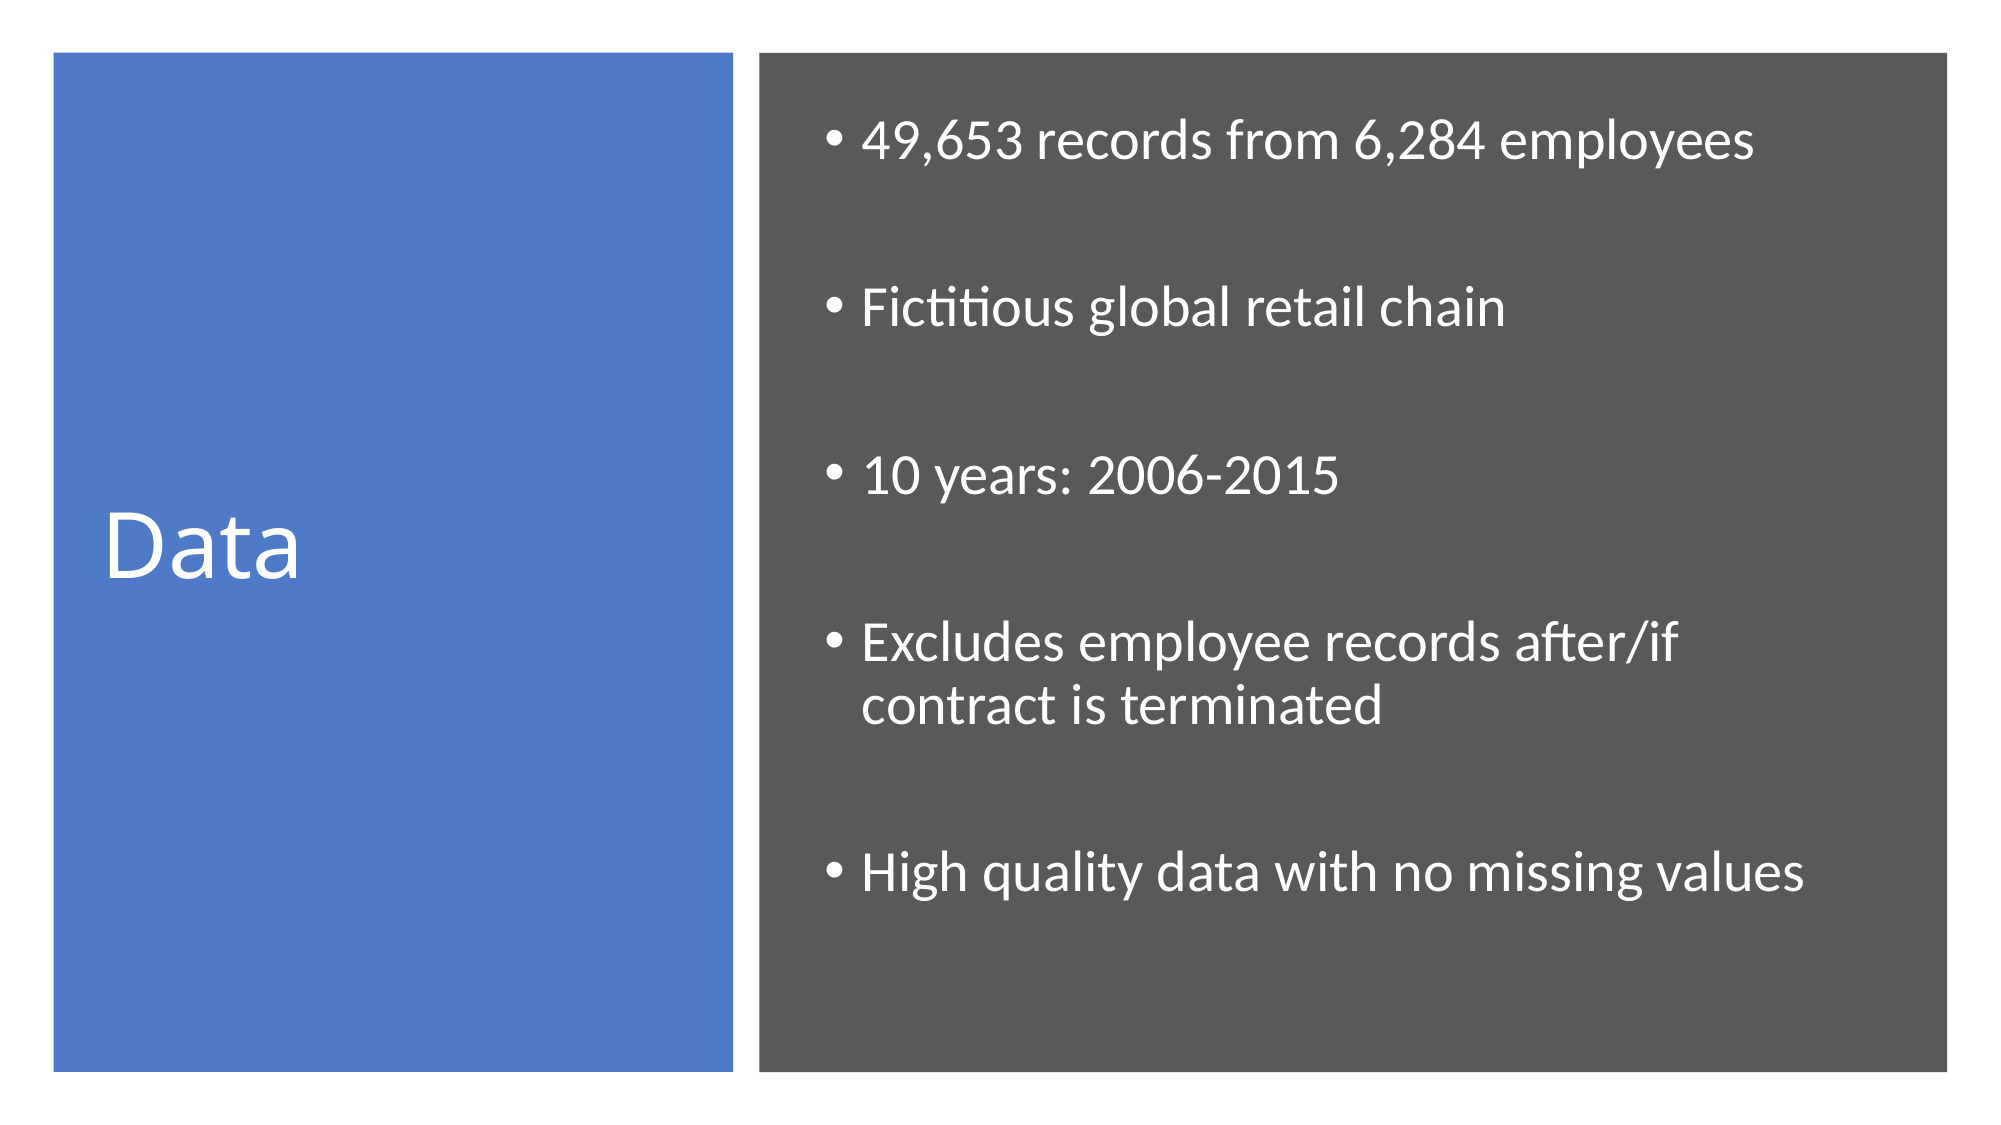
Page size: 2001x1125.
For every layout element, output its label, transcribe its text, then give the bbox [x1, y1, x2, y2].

list 49,653 records from 6,284 employees Fictitious global retail chain 10 years: 2006-2015 Excludes employee records after/if contract is terminated High quality data with no missing values [809, 95, 1892, 1002]
title Data [85, 95, 697, 1002]
text_box [758, 52, 1948, 1073]
text_box [53, 52, 734, 1073]
